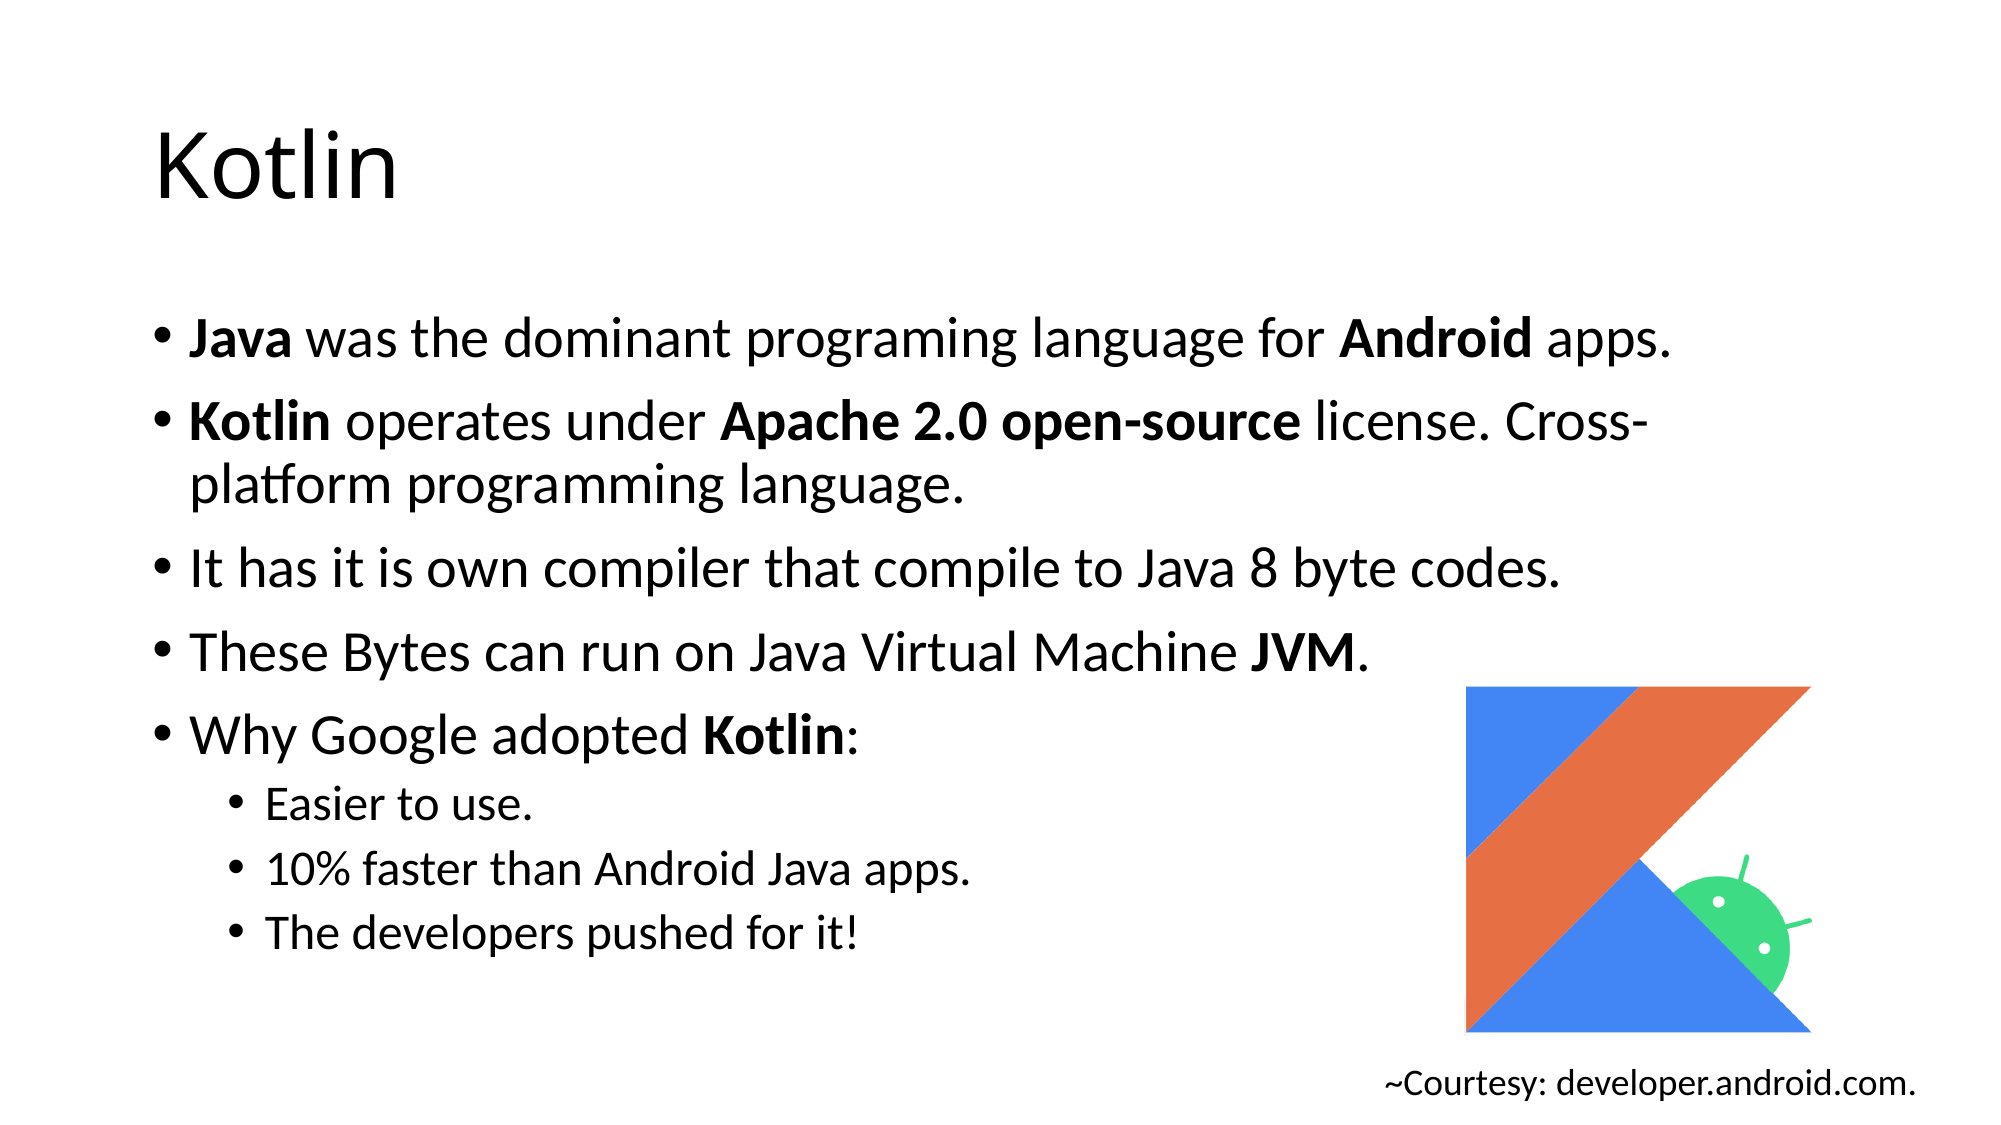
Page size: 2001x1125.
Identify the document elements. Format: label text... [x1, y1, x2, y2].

list Java was the dominant programing language for Android apps. Kotlin operates under Apache 2.0 open-source license. Cross-platform programming language. It has it is own compiler that compile to Java 8 byte codes. These Bytes can run on Java Virtual Machine JVM. Why Google adopted Kotlin: Easier to use. 10% faster than Android Java apps. The developers pushed for it! [137, 299, 1863, 1014]
title Kotlin [137, 59, 1863, 278]
picture [1464, 680, 1823, 1036]
text_box ~Courtesy: developer.android.com. [1369, 1050, 1963, 1111]
